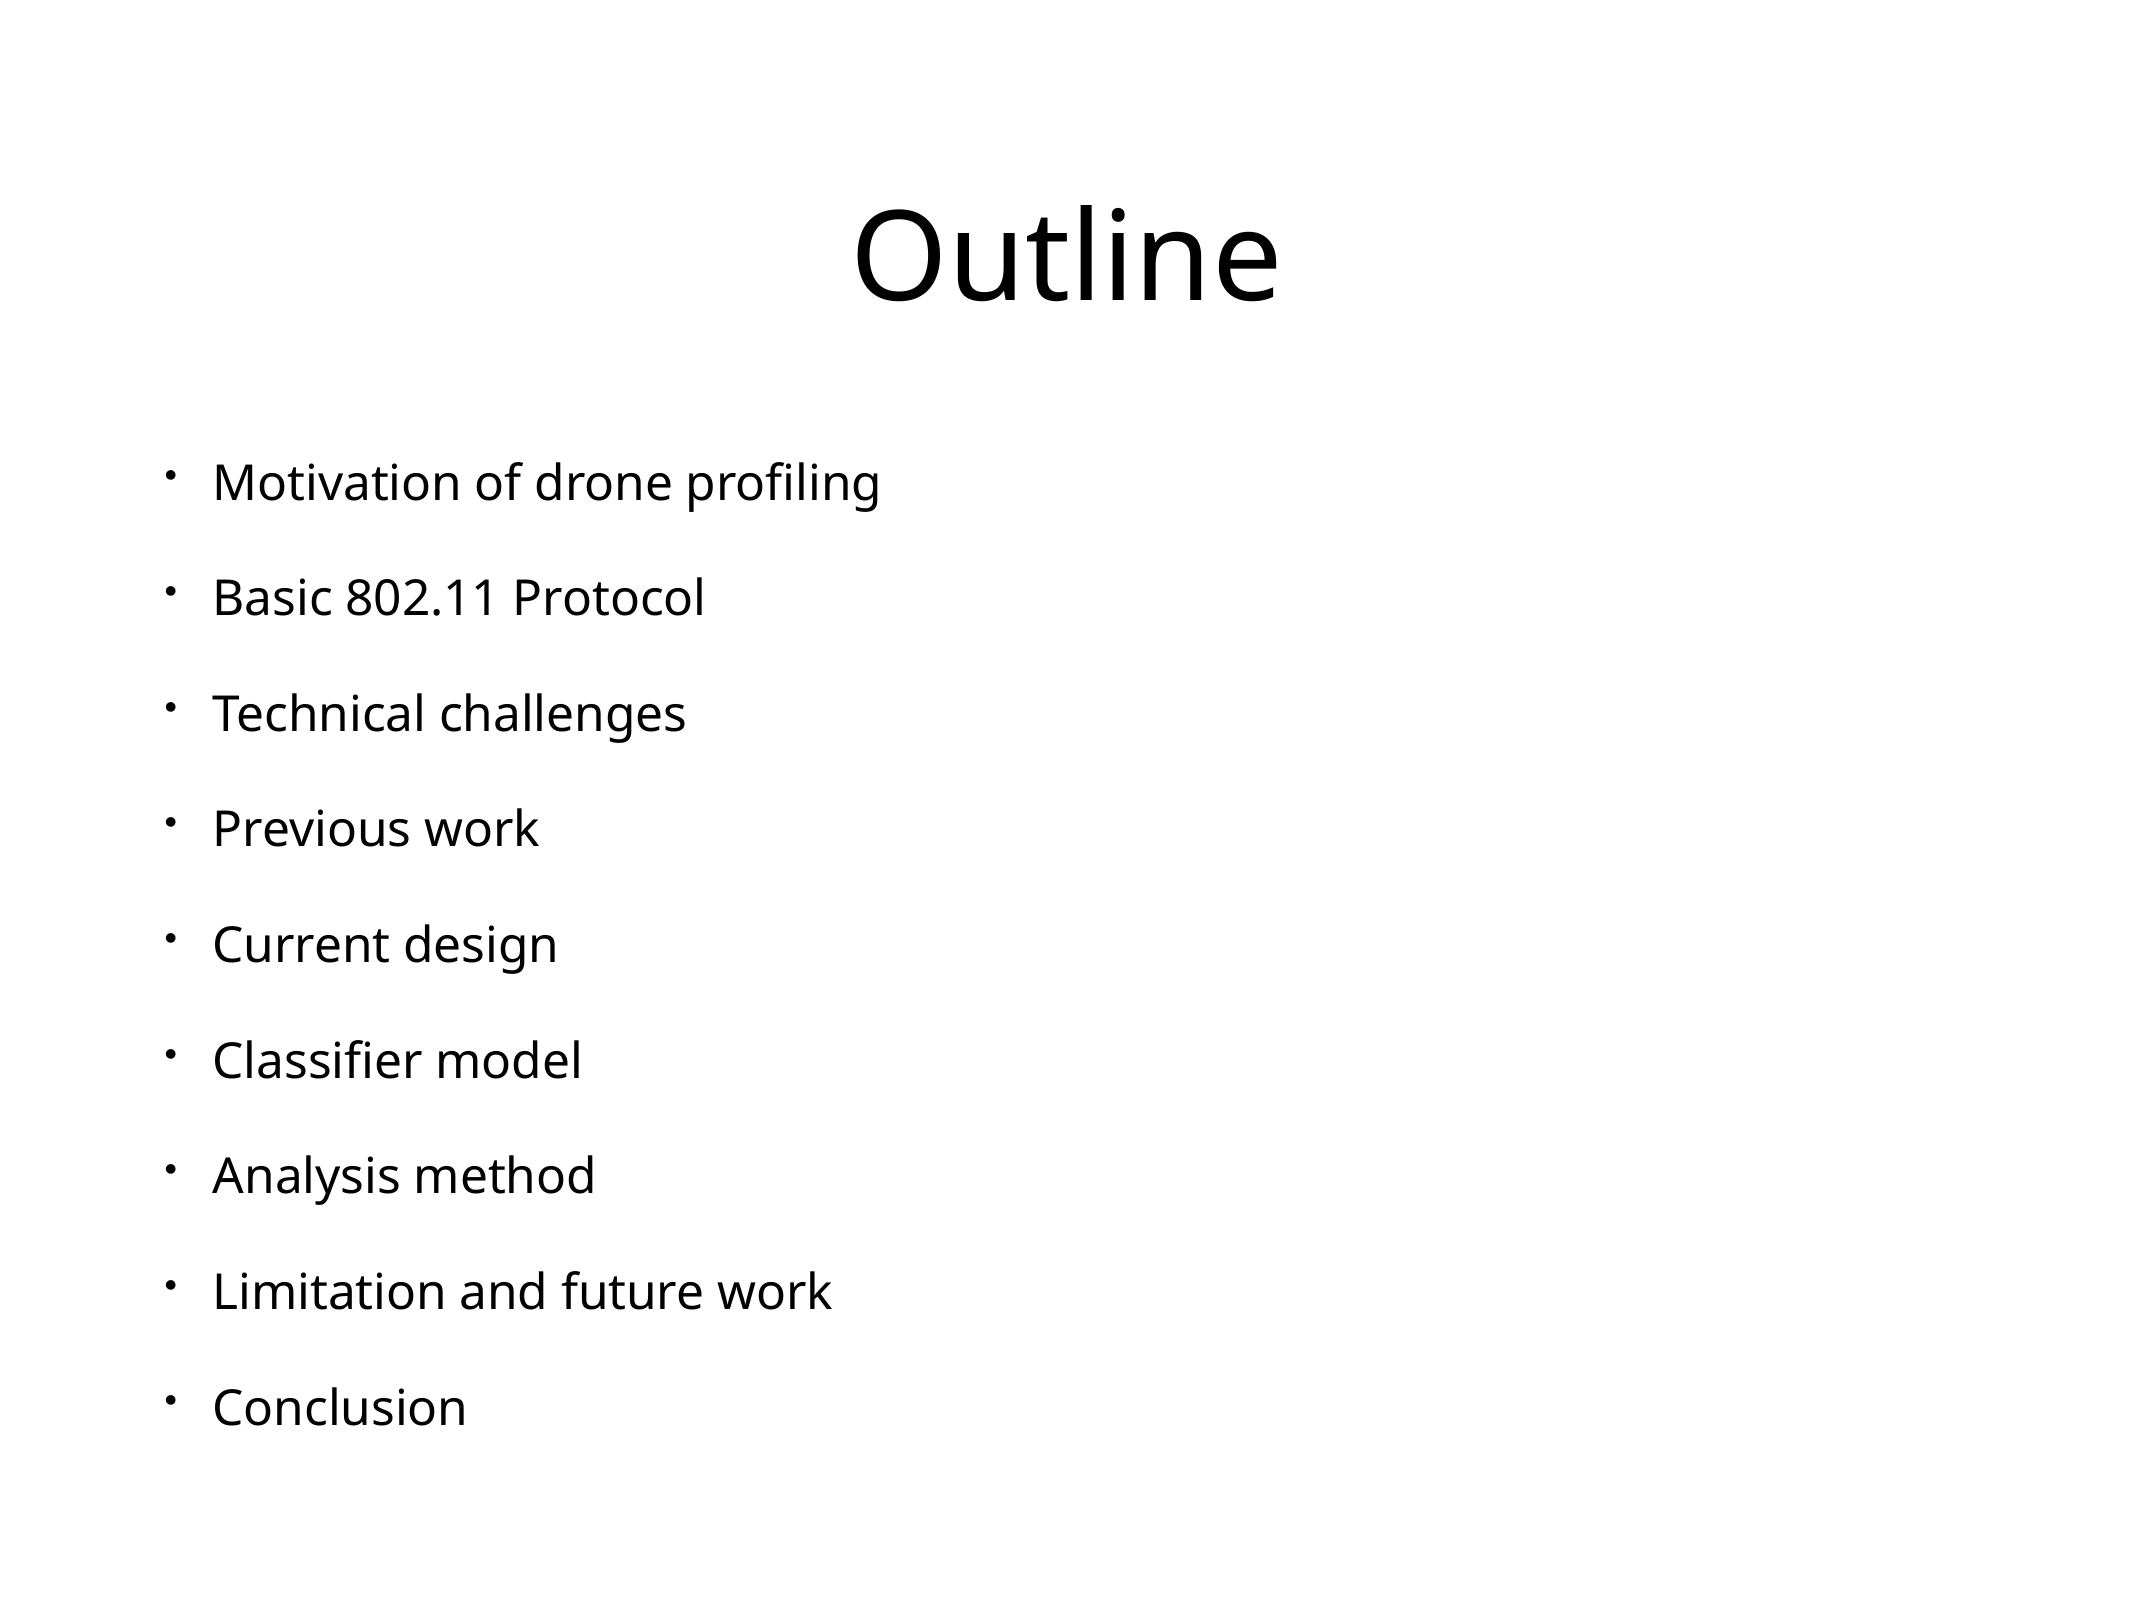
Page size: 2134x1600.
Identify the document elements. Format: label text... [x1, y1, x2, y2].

list Motivation of drone profiling Basic 802.11 Protocol Technical challenges Previous work Current design Classifier model Analysis method Limitation and future work Conclusion [155, 426, 1978, 1459]
title Outline [155, 72, 1978, 426]
